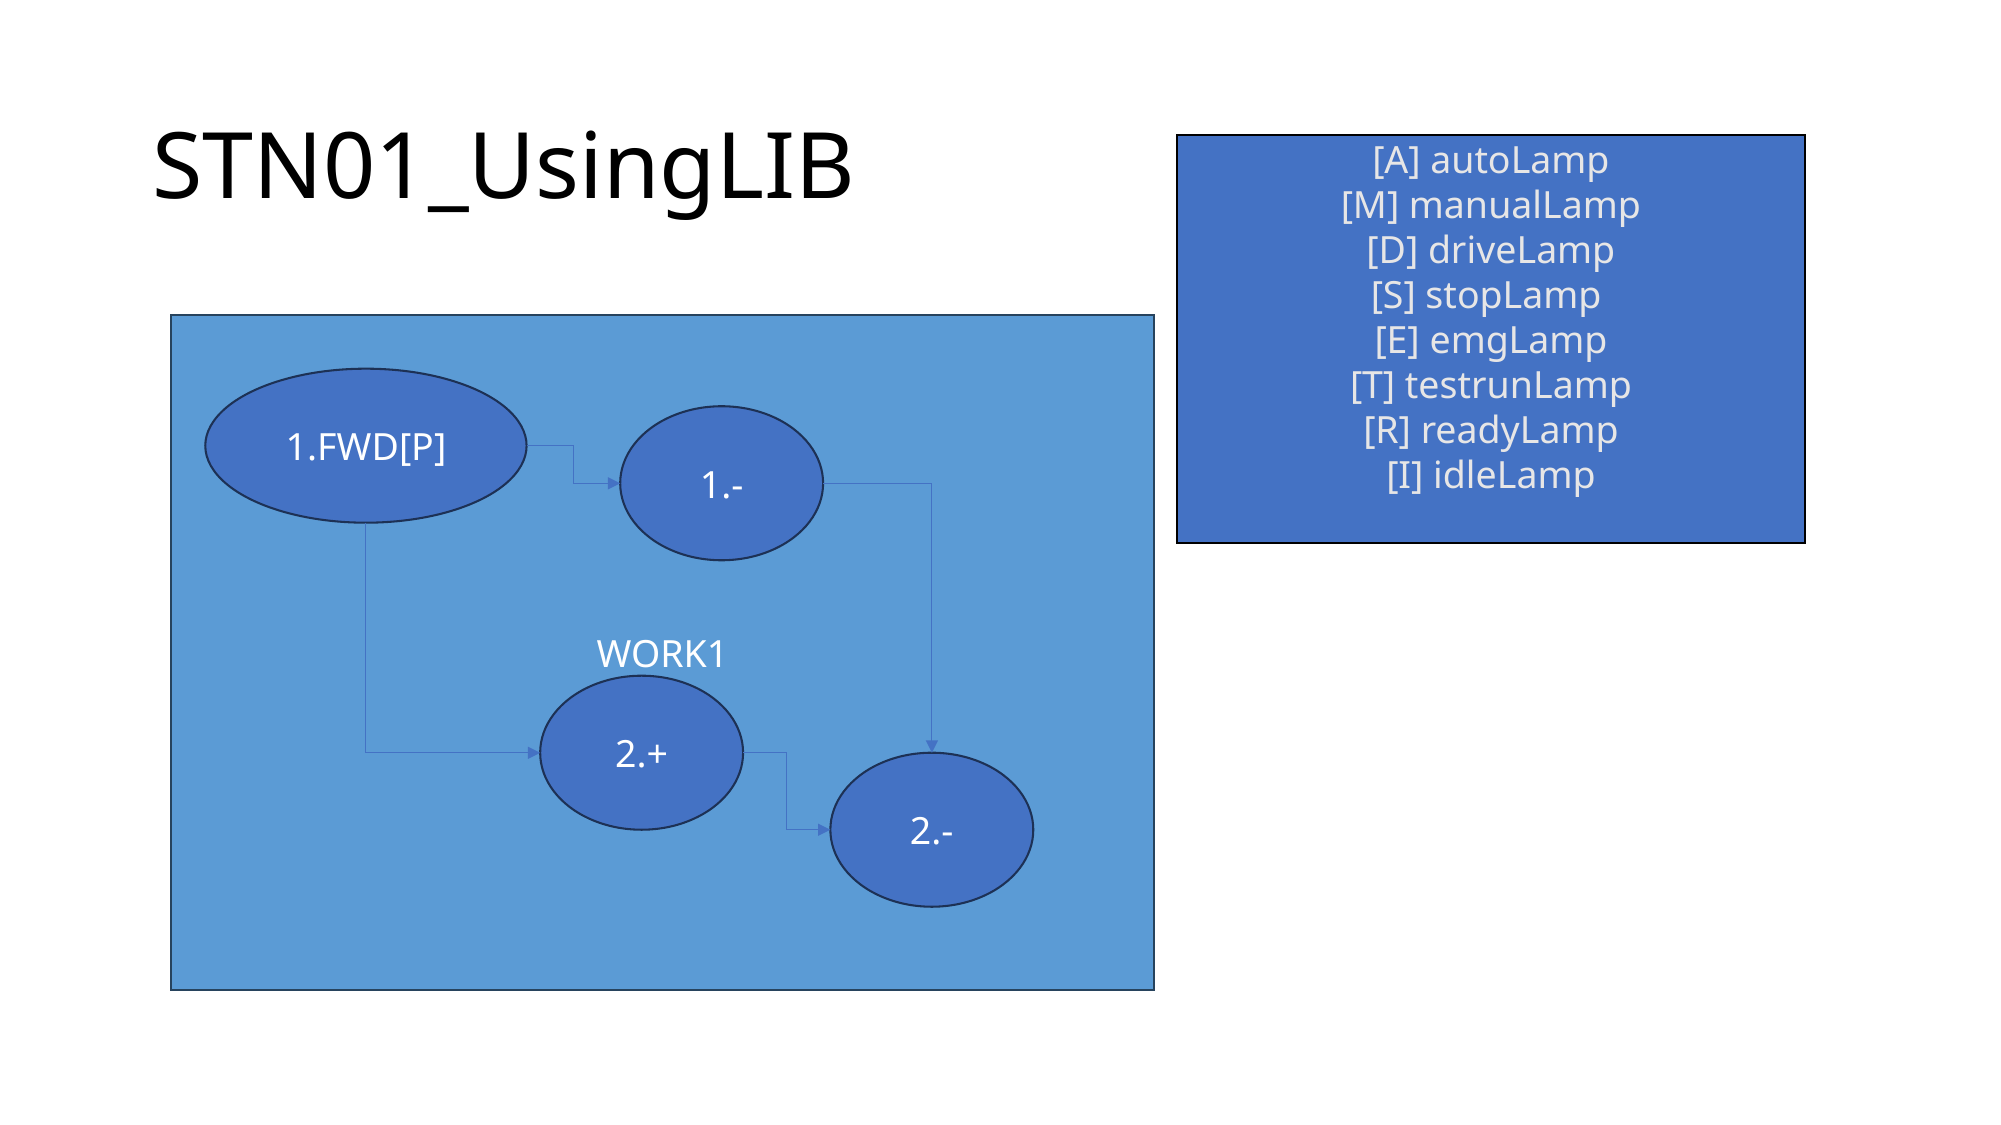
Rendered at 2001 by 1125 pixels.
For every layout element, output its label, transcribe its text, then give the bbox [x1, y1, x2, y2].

text_box [A] autoLamp [M] manualLamp [D] driveLamp [S] stopLamp [E] emgLamp [T] testrunLamp [R] readyLamp [I] idleLamp [1176, 134, 1806, 544]
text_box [170, 314, 1155, 991]
title STN01_UsingLIB [137, 59, 1863, 278]
